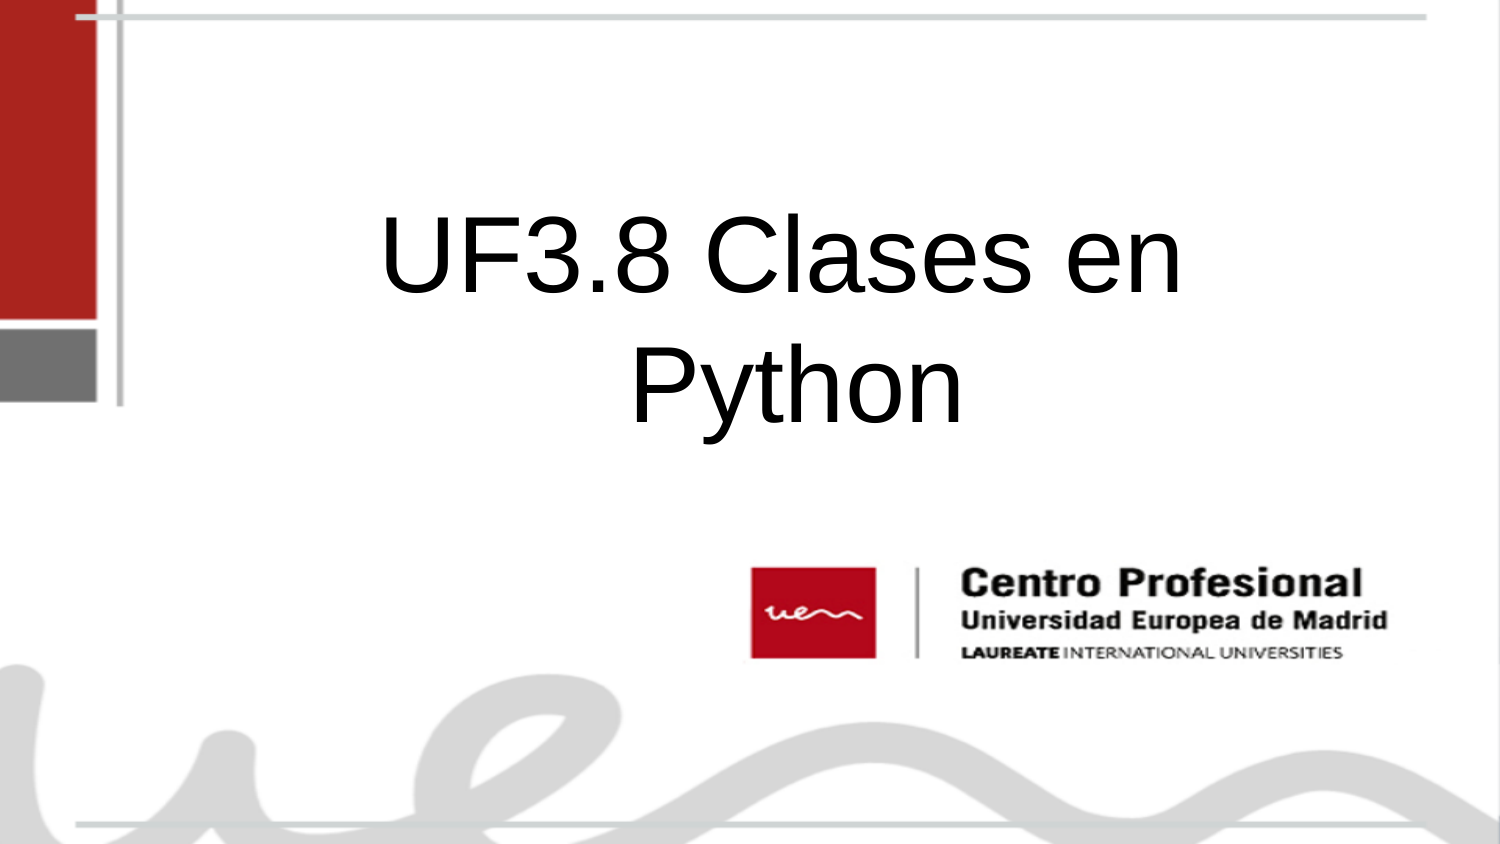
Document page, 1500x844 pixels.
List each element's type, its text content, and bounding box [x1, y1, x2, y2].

picture [0, 0, 1500, 844]
title UF3.8 Clases en Python [159, 122, 1405, 459]
